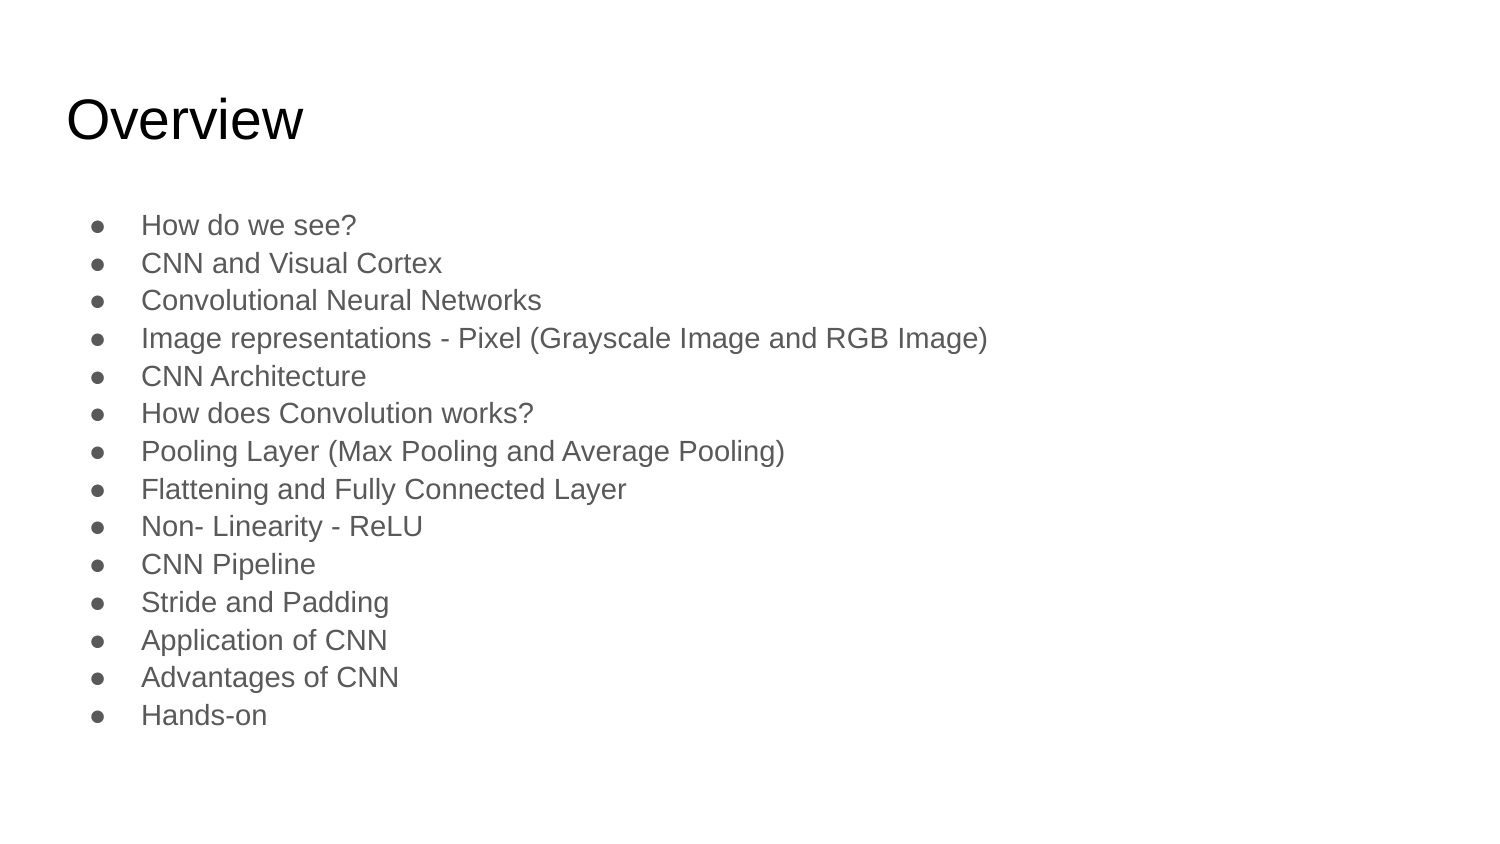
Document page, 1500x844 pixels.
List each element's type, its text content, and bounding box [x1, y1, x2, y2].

title Overview [51, 72, 1449, 167]
list How do we see? CNN and Visual Cortex Convolutional Neural Networks Image representations - Pixel (Grayscale Image and RGB Image) CNN Architecture How does Convolution works? Pooling Layer (Max Pooling and Average Pooling) Flattening and Fully Connected Layer Non- Linearity - ReLU CNN Pipeline Stride and Padding Application of CNN Advantages of CNN Hands-on [51, 189, 1449, 822]
